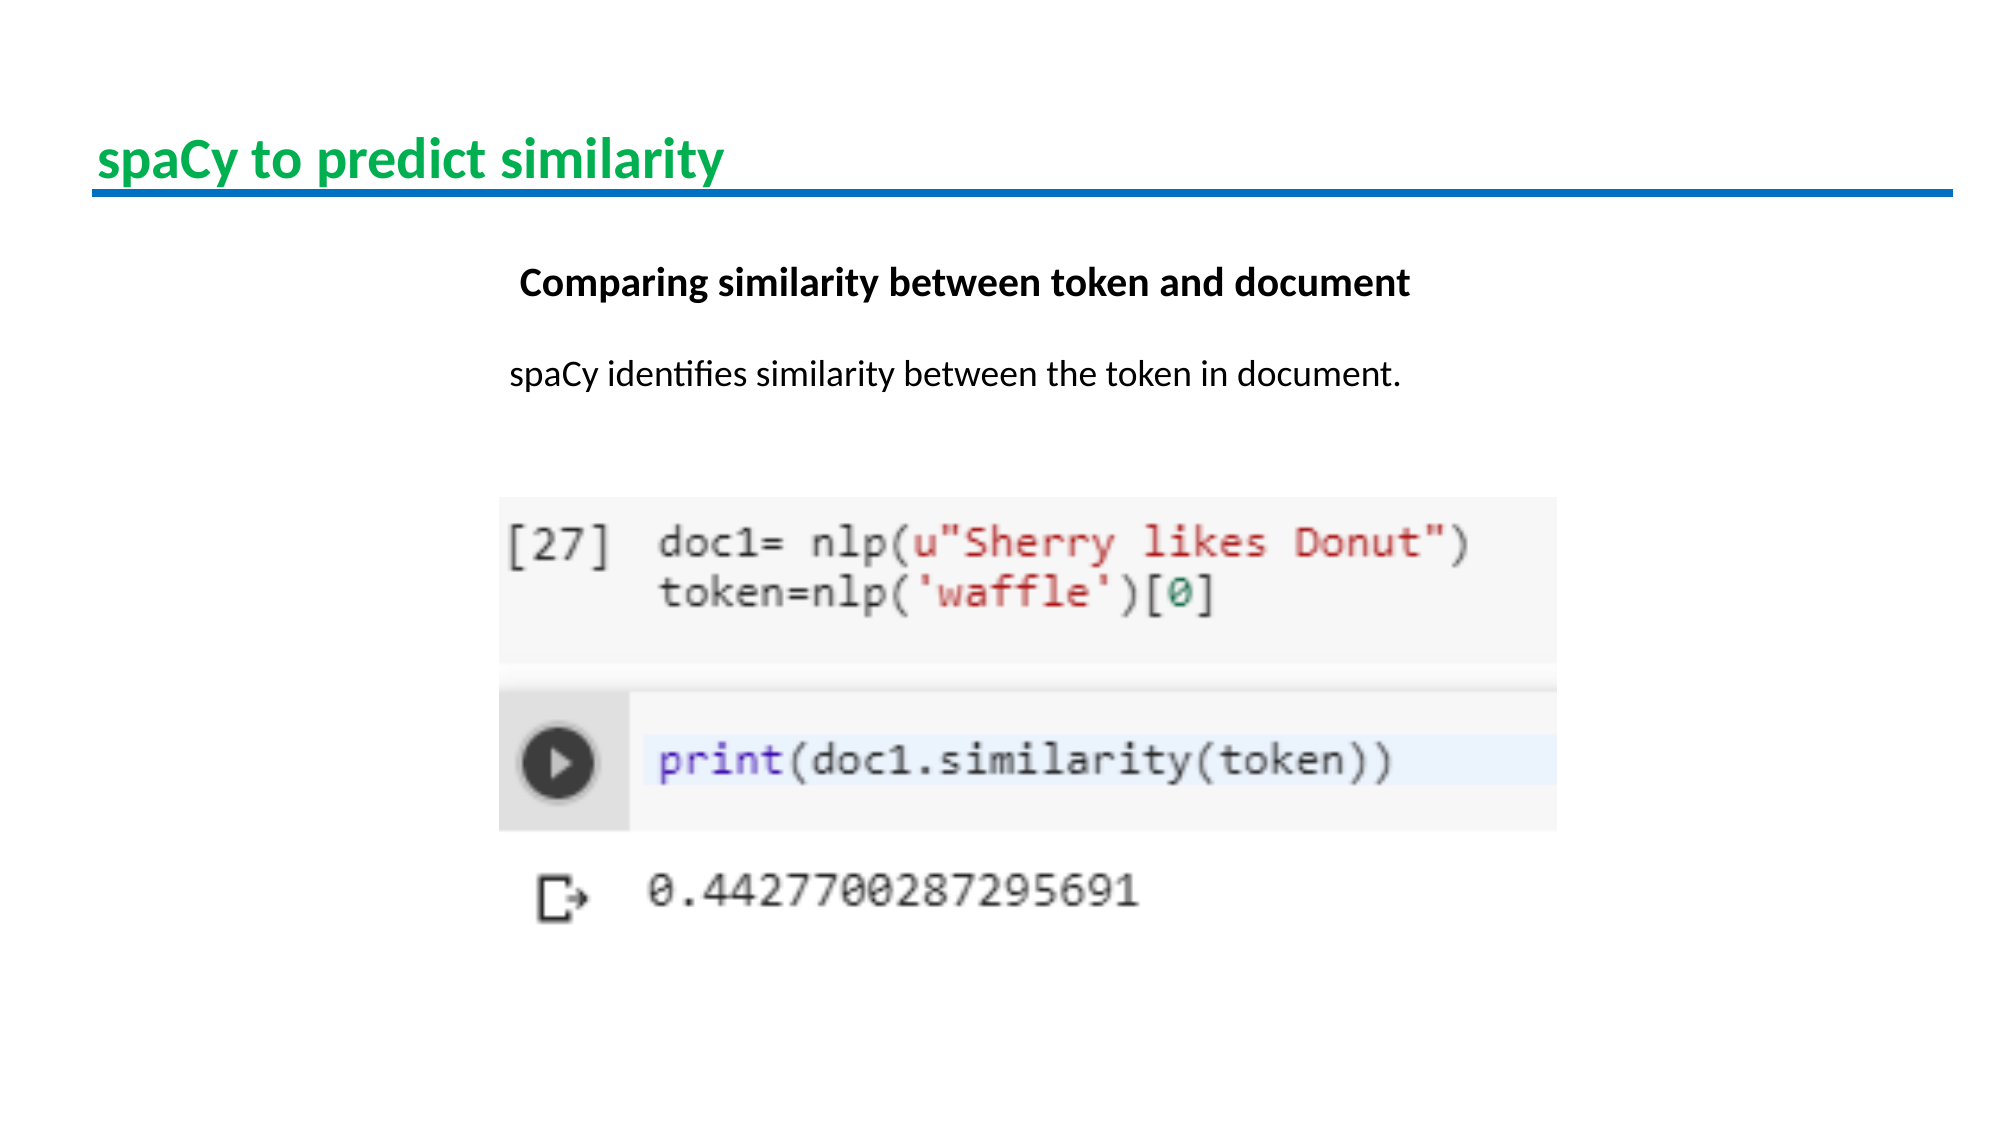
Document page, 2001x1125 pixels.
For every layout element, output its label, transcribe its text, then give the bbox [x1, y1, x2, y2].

picture [499, 497, 1557, 957]
text_box [90, 187, 1955, 199]
text_box Comparing similarity between token and document spaCy identifies similarity between the token in document. [324, 246, 1850, 447]
text_box spaCy to predict similarity [62, 112, 761, 198]
